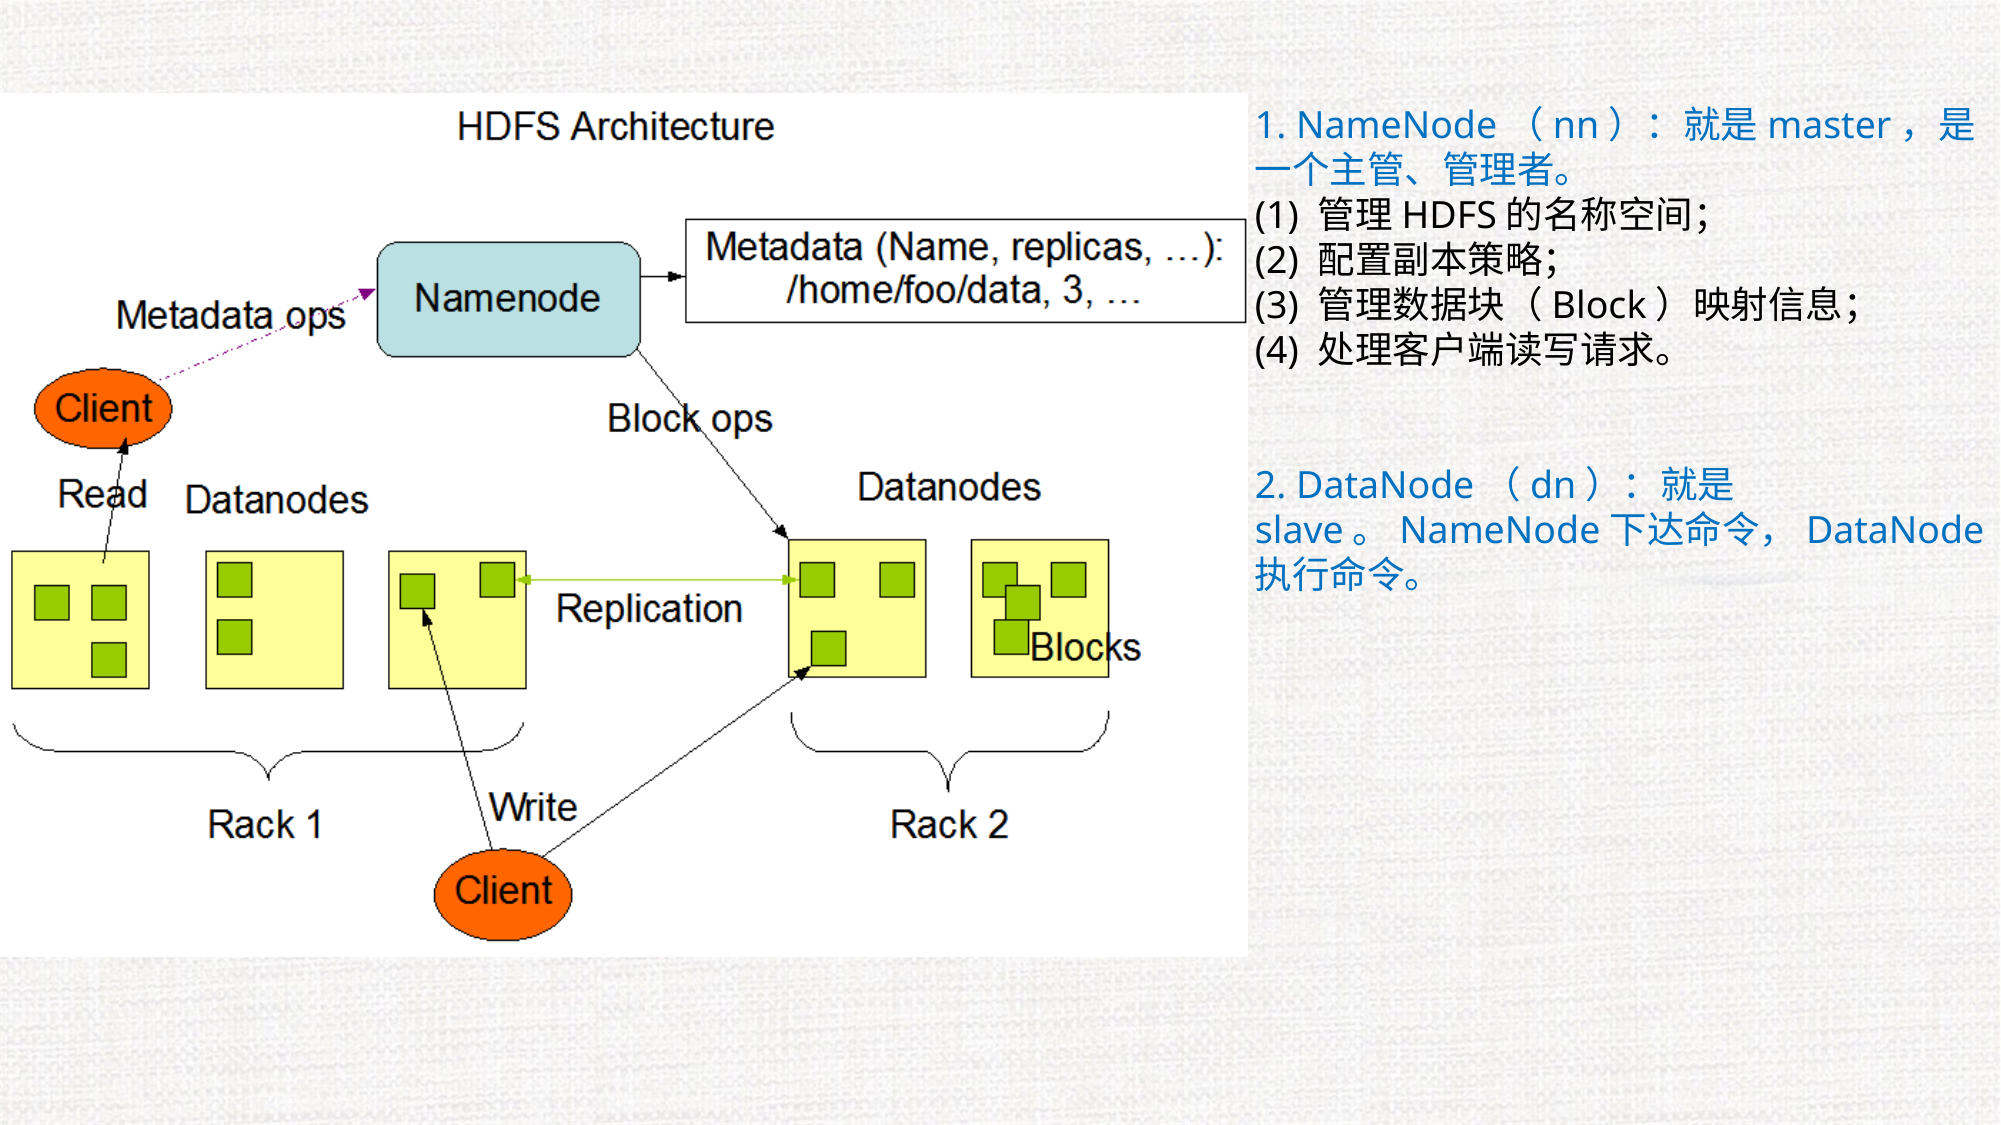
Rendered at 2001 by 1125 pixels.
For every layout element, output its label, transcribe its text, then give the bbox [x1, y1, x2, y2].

picture [0, 0, 2001, 1125]
text_box 1. NameNode（nn）：就是master，是一个主管、管理者。 (1) 管理HDFS的名称空间； (2) 配置副本策略； (3) 管理数据块（Block）映射信息； (4) 处理客户端读写请求。 2. DataNode（dn）：就是slave。NameNode下达命令，DataNode执行命令。 [1248, 93, 2000, 604]
